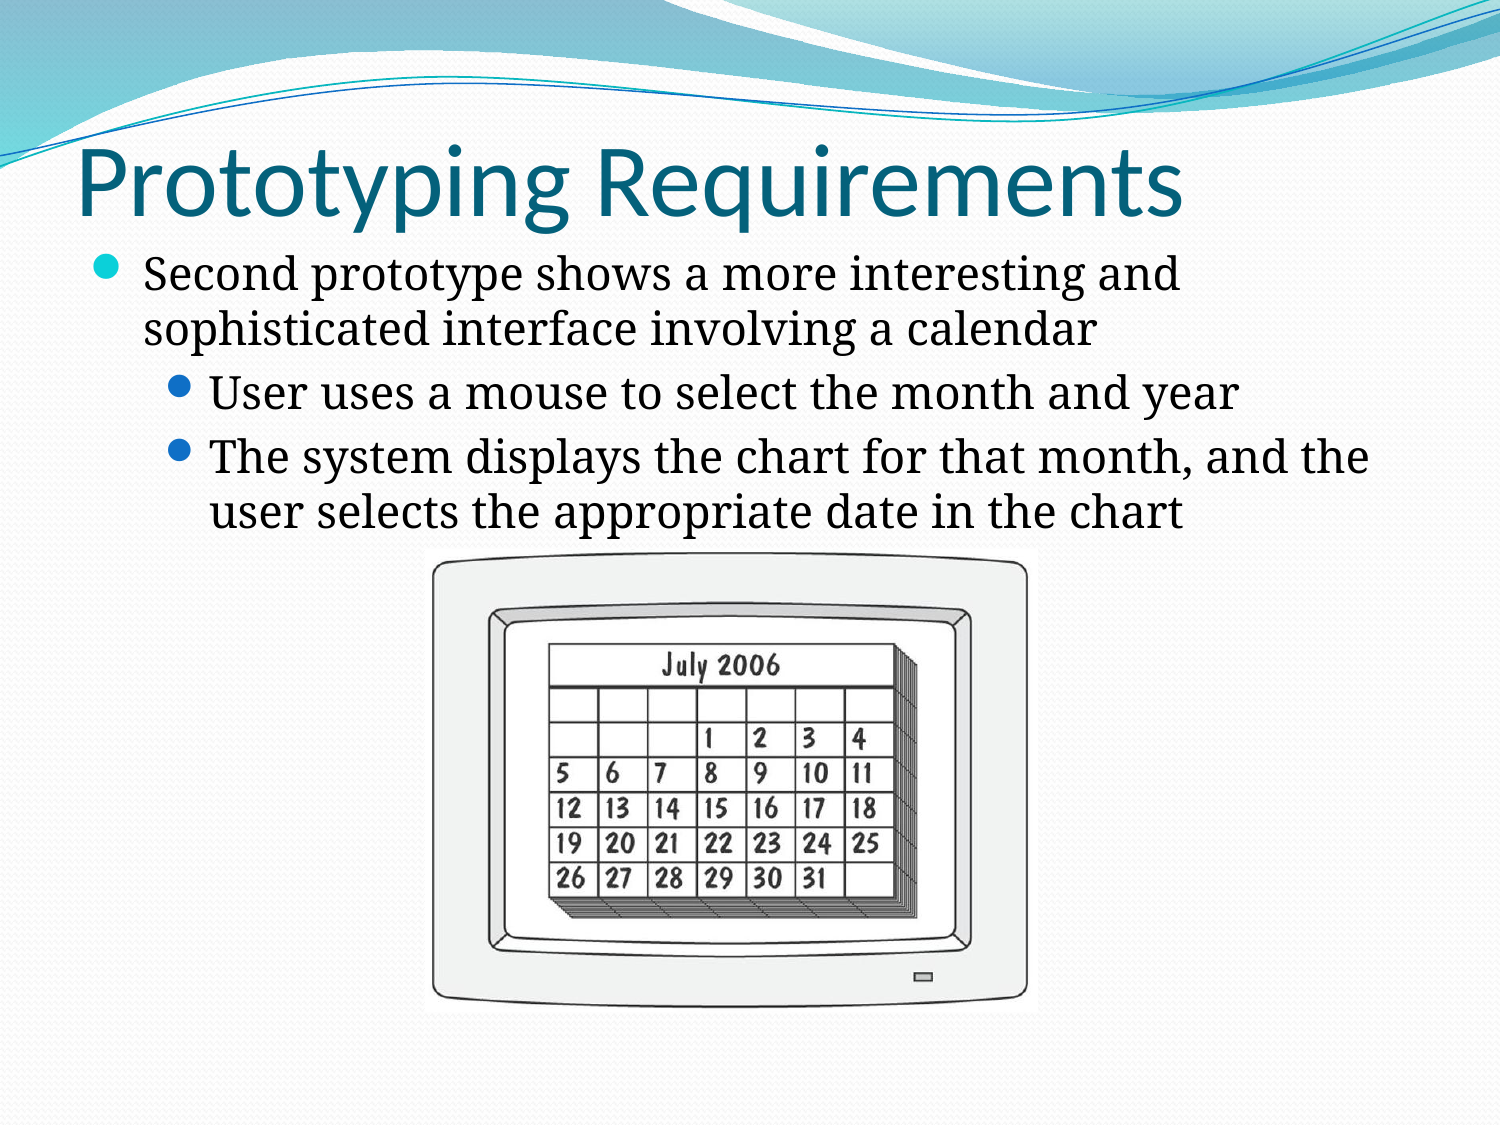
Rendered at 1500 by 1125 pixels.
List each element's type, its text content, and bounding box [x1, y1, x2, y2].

list Second prototype shows a more interesting and sophisticated interface involving a calendar User uses a mouse to select the month and year The system displays the chart for that month, and the user selects the appropriate date in the chart [75, 238, 1423, 1003]
picture [424, 549, 1038, 1012]
title Prototyping Requirements [75, 52, 1423, 238]
